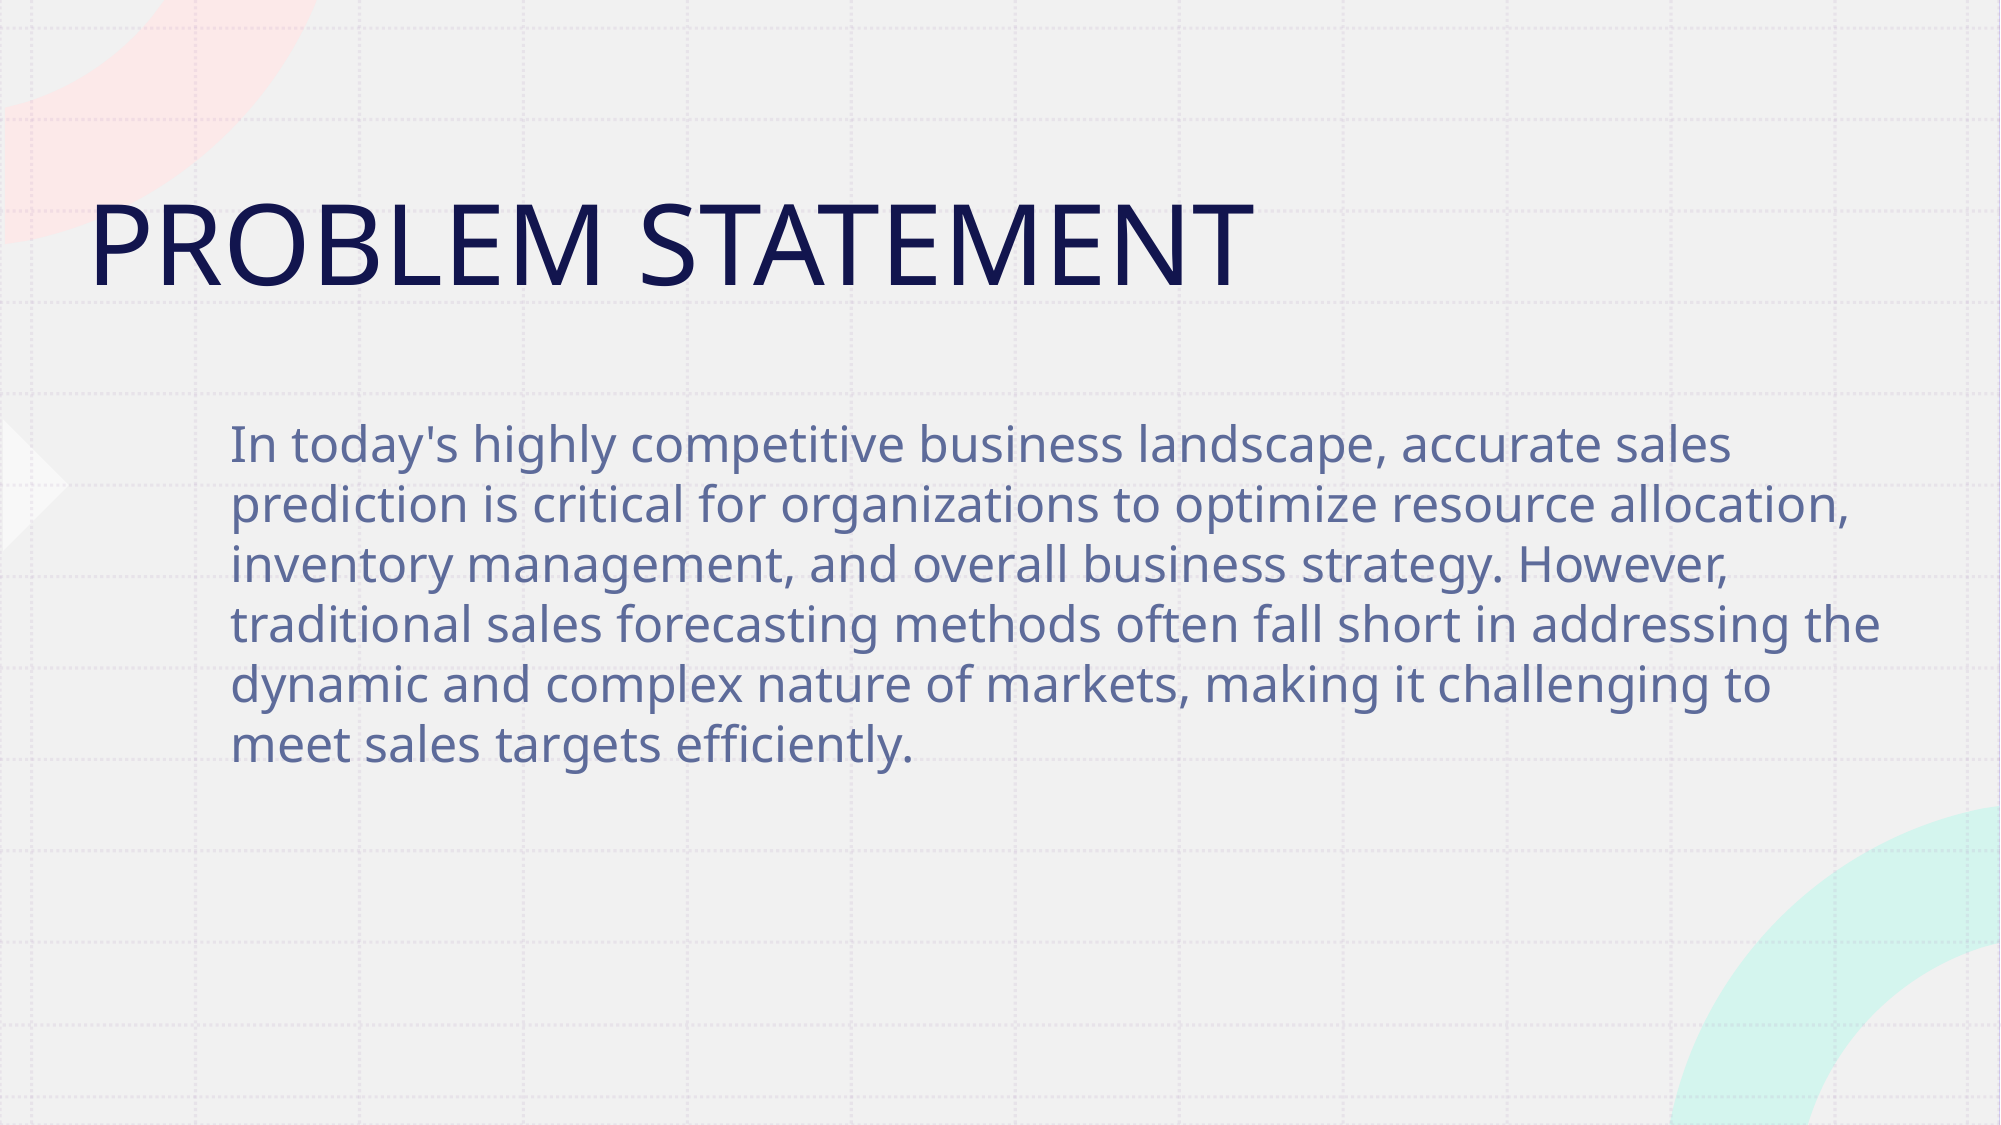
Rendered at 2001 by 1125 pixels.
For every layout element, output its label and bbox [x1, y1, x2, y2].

text_box [0, 0, 2000, 1125]
